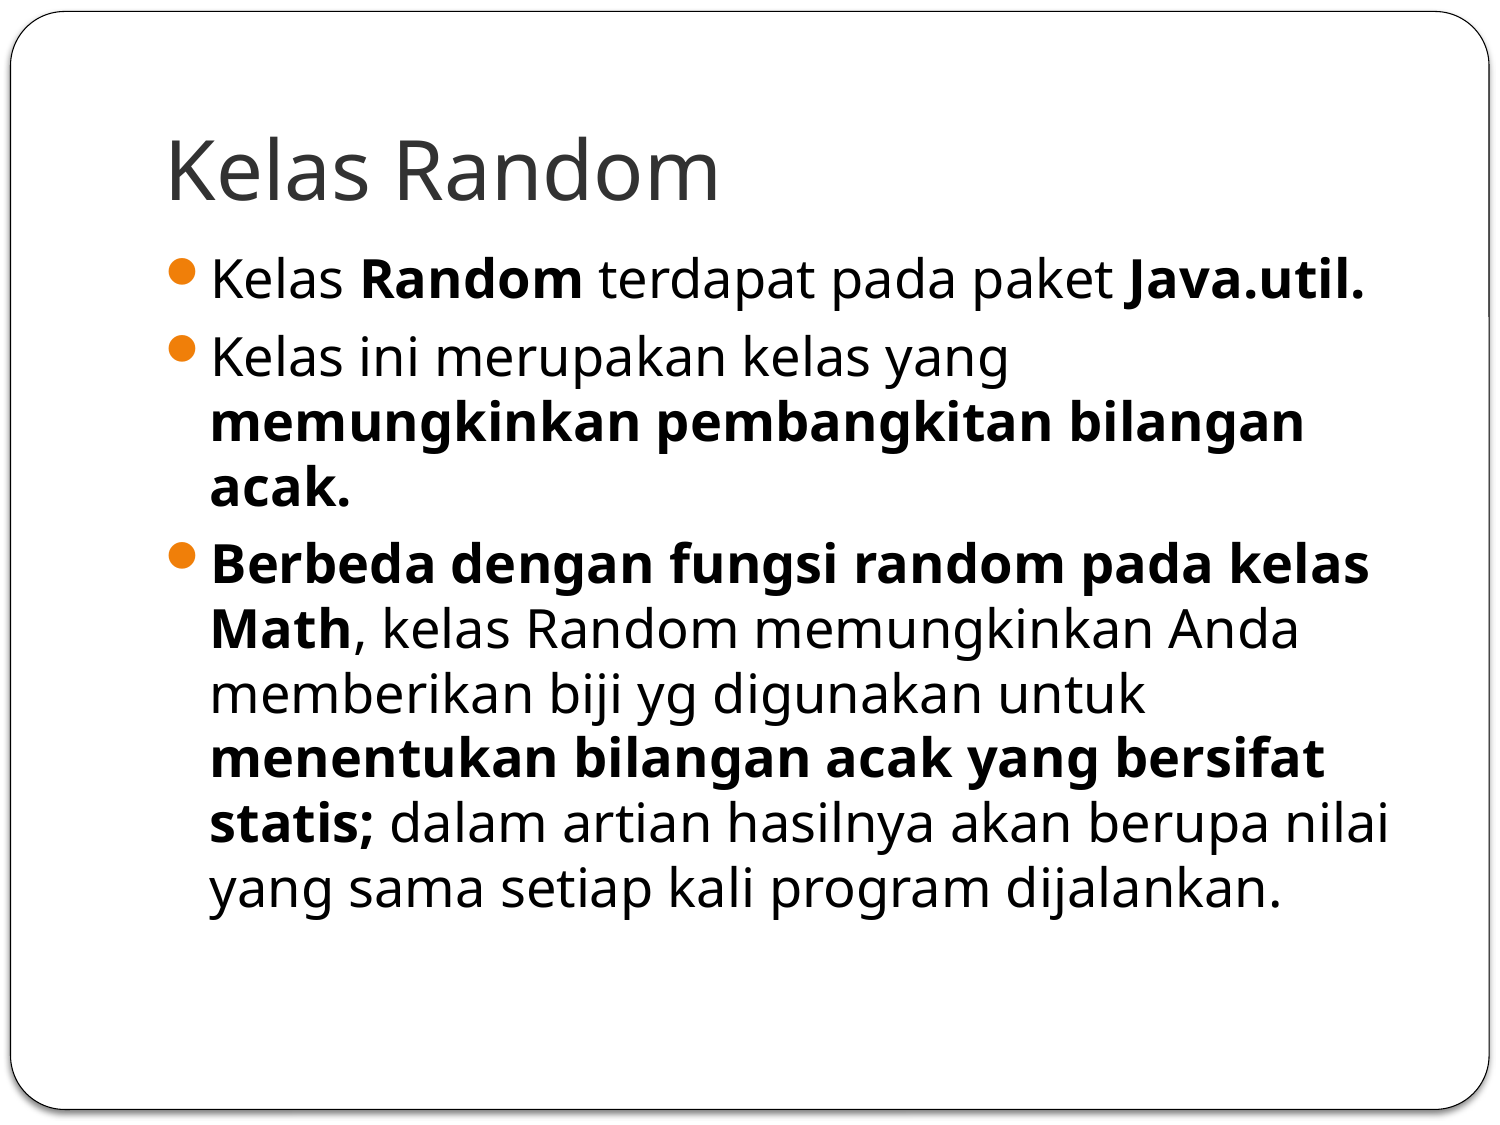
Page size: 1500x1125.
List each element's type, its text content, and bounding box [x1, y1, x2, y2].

title Kelas Random [150, 45, 1425, 233]
list Kelas Random terdapat pada paket Java.util. Kelas ini merupakan kelas yang memungkinkan pembangkitan bilangan acak. Berbeda dengan fungsi random pada kelas Math, kelas Random memungkinkan Anda memberikan biji yg digunakan untuk menentukan bilangan acak yang bersifat statis; dalam artian hasilnya akan berupa nilai yang sama setiap kali program dijalankan. [150, 237, 1425, 988]
